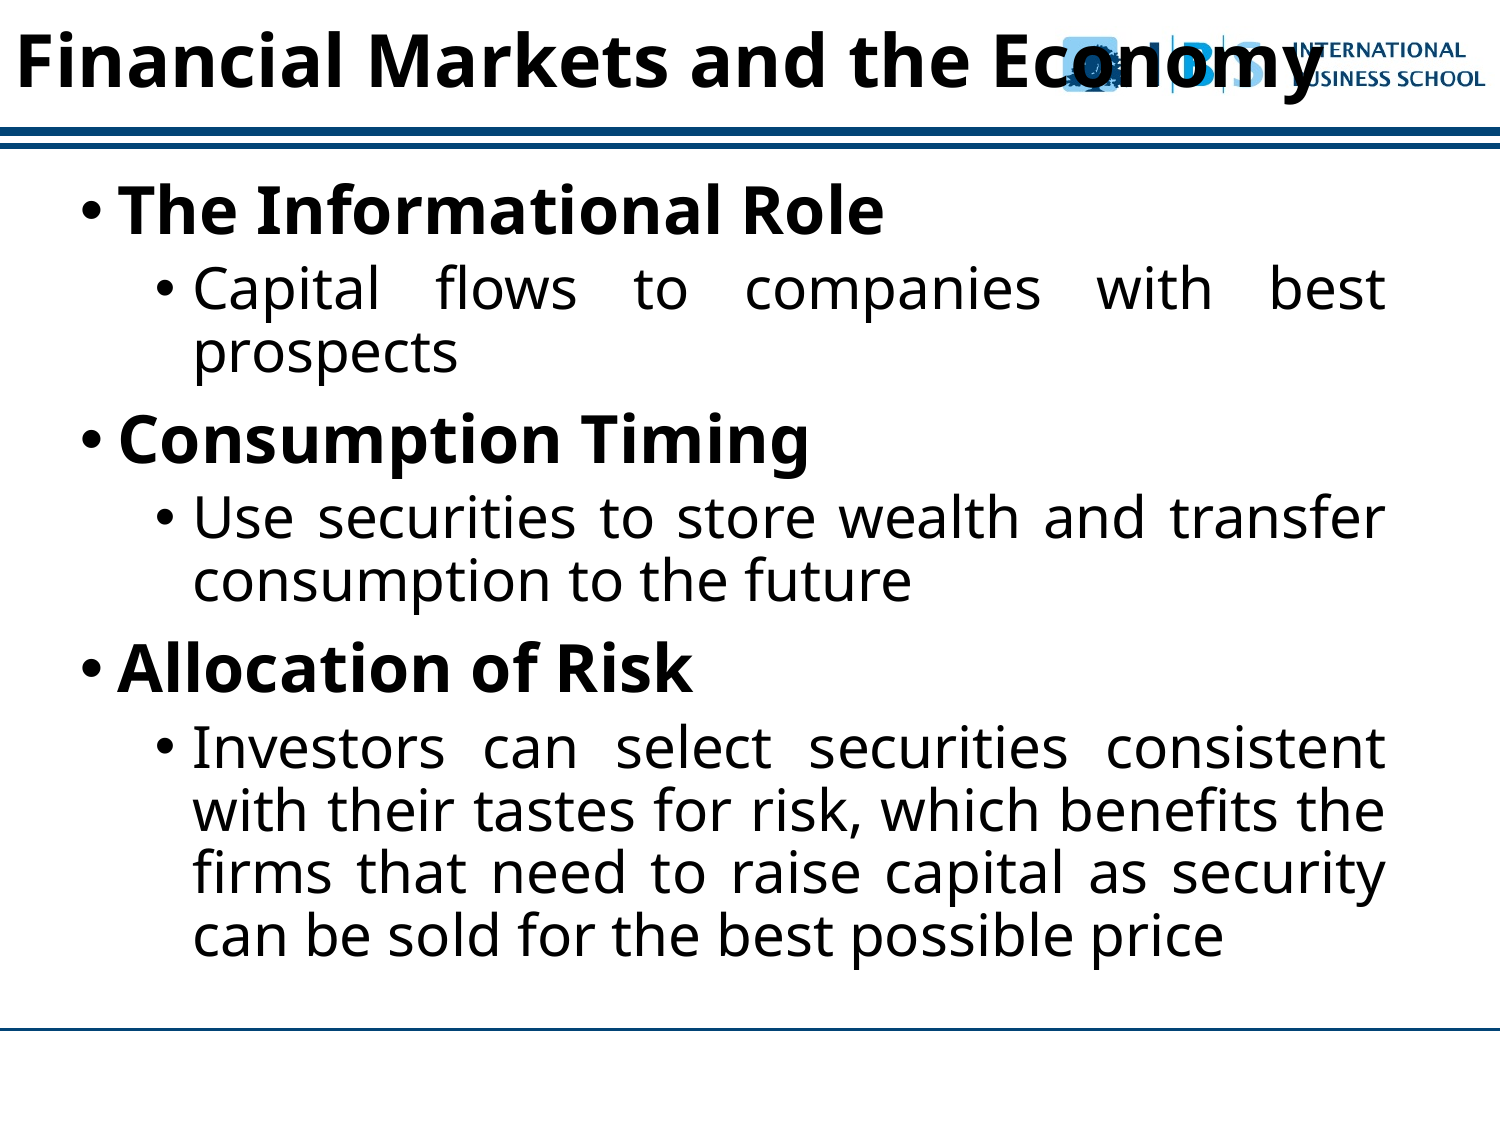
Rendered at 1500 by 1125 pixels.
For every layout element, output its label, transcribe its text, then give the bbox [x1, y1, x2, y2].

picture [1350, 26, 1495, 96]
list The Informational Role Capital flows to companies with best prospects Consumption Timing Use securities to store wealth and transfer consumption to the future Allocation of Risk Investors can select securities consistent with their tastes for risk, which benefits the firms that need to raise capital as security can be sold for the best possible price [64, 170, 1402, 955]
title Financial Markets and the Economy [0, 16, 1350, 112]
